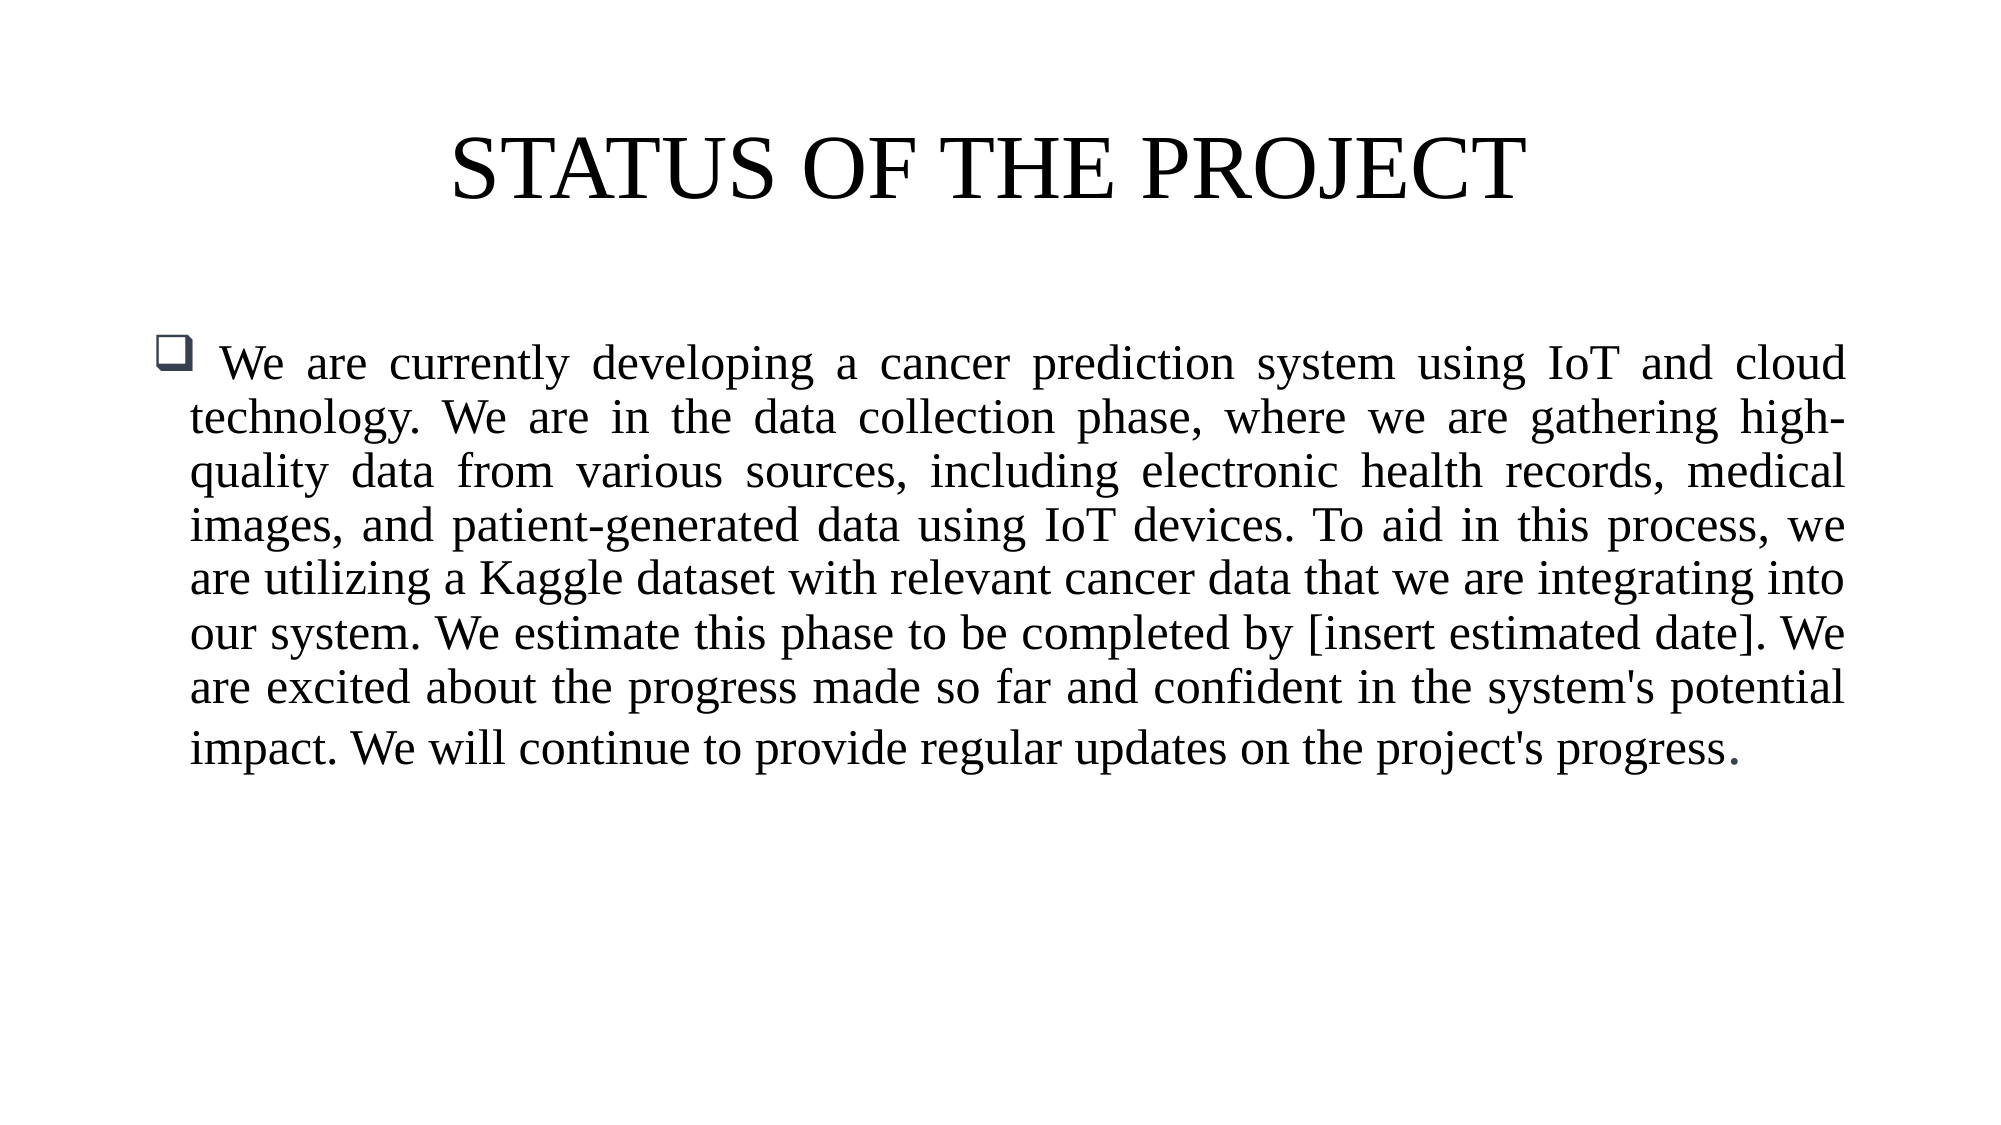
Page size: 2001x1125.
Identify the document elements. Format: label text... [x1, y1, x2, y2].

list We are currently developing a cancer prediction system using IoT and cloud technology. We are in the data collection phase, where we are gathering high-quality data from various sources, including electronic health records, medical images, and patient-generated data using IoT devices. To aid in this process, we are utilizing a Kaggle dataset with relevant cancer data that we are integrating into our system. We estimate this phase to be completed by [insert estimated date]. We are excited about the progress made so far and confident in the system's potential impact. We will continue to provide regular updates on the project's progress. [137, 328, 1863, 1043]
title STATUS OF THE PROJECT [137, 59, 1863, 278]
